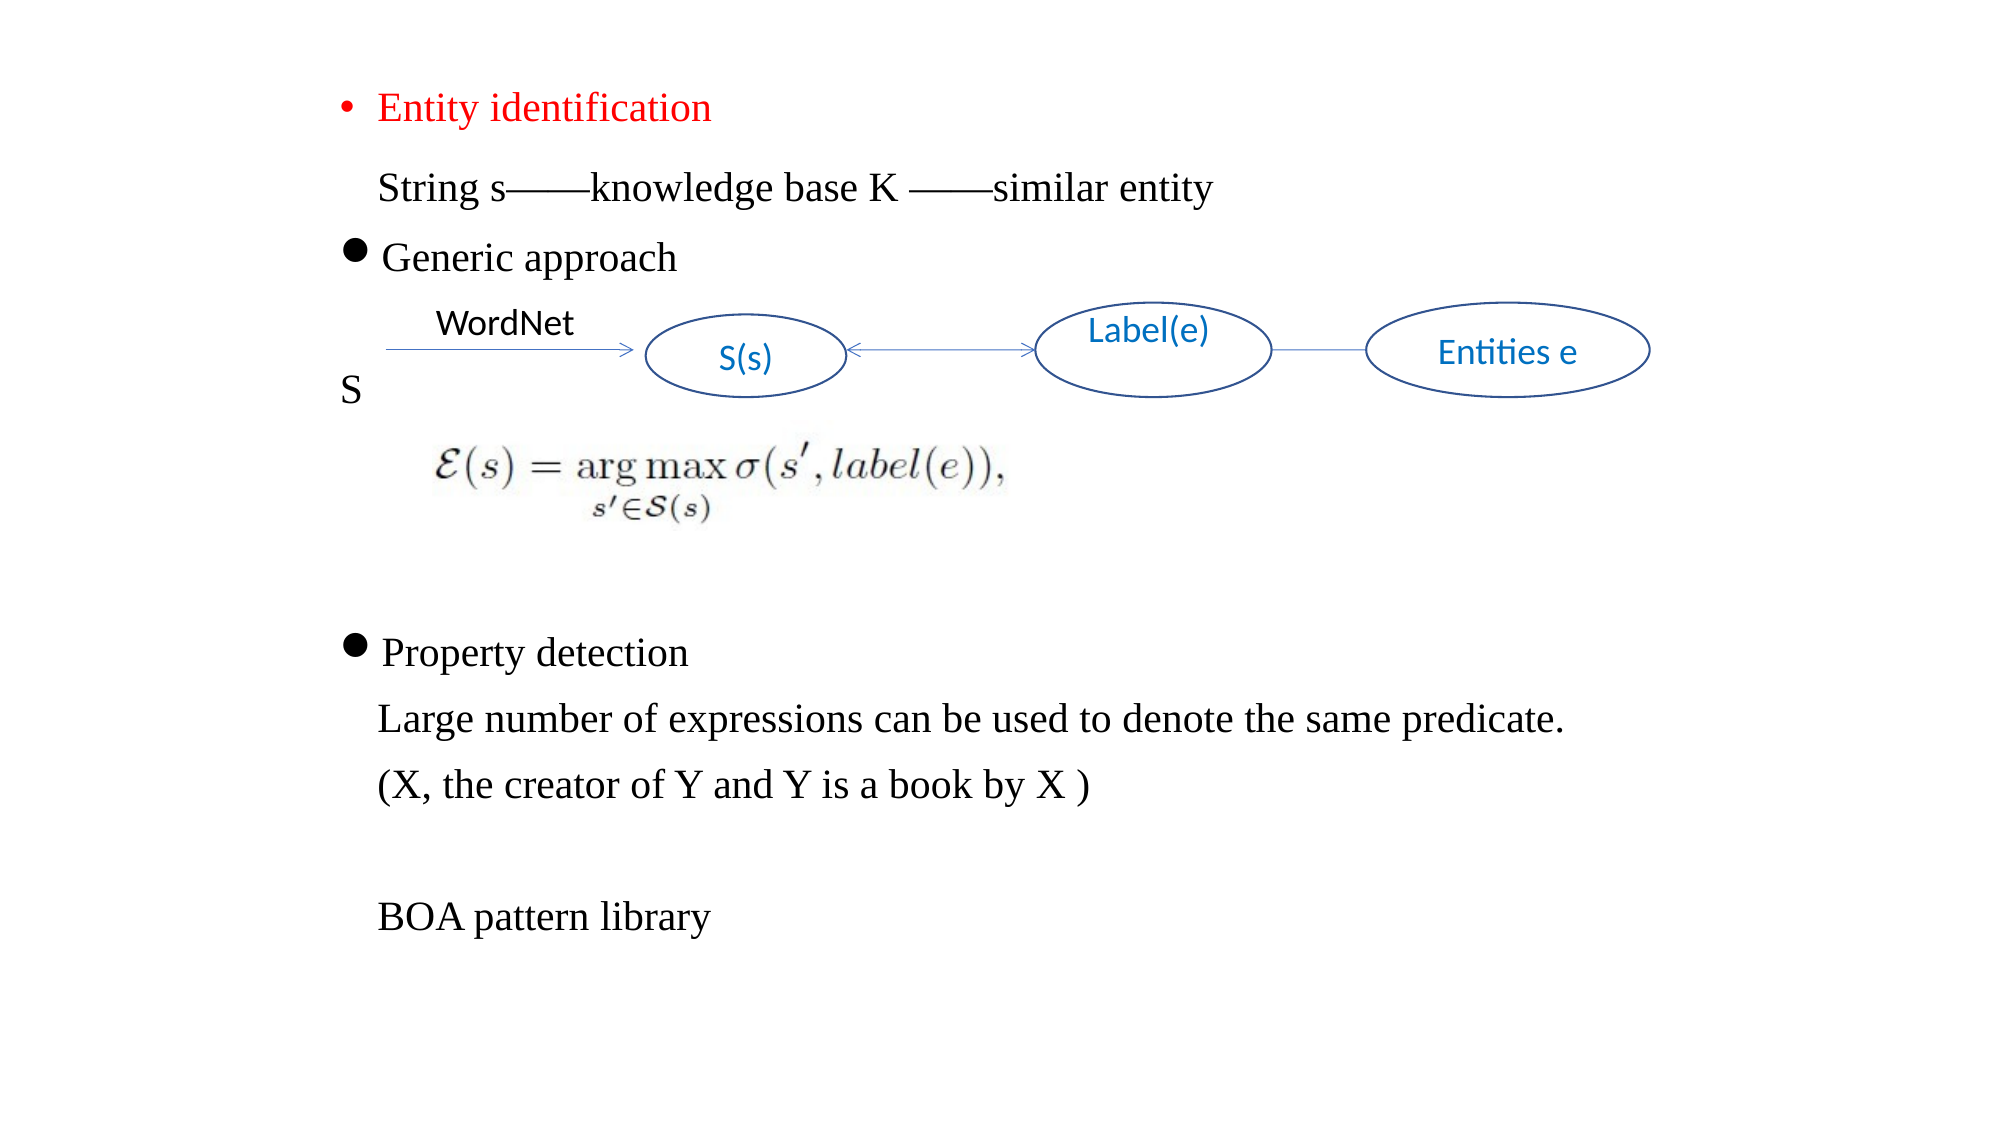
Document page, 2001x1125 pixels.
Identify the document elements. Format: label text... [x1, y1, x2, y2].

text_box Entities e [1365, 301, 1651, 399]
list Entity identification String s——knowledge base K ——similar entity Generic approach S Property detection Large number of expressions can be used to denote the same predicate. (X, the creator of Y and Y is a book by X ) BOA pattern library [324, 78, 1675, 965]
text_box WordNet [421, 290, 646, 351]
picture [432, 420, 1015, 531]
text_box Label(e) [1034, 301, 1273, 399]
text_box S(s) [644, 313, 848, 399]
